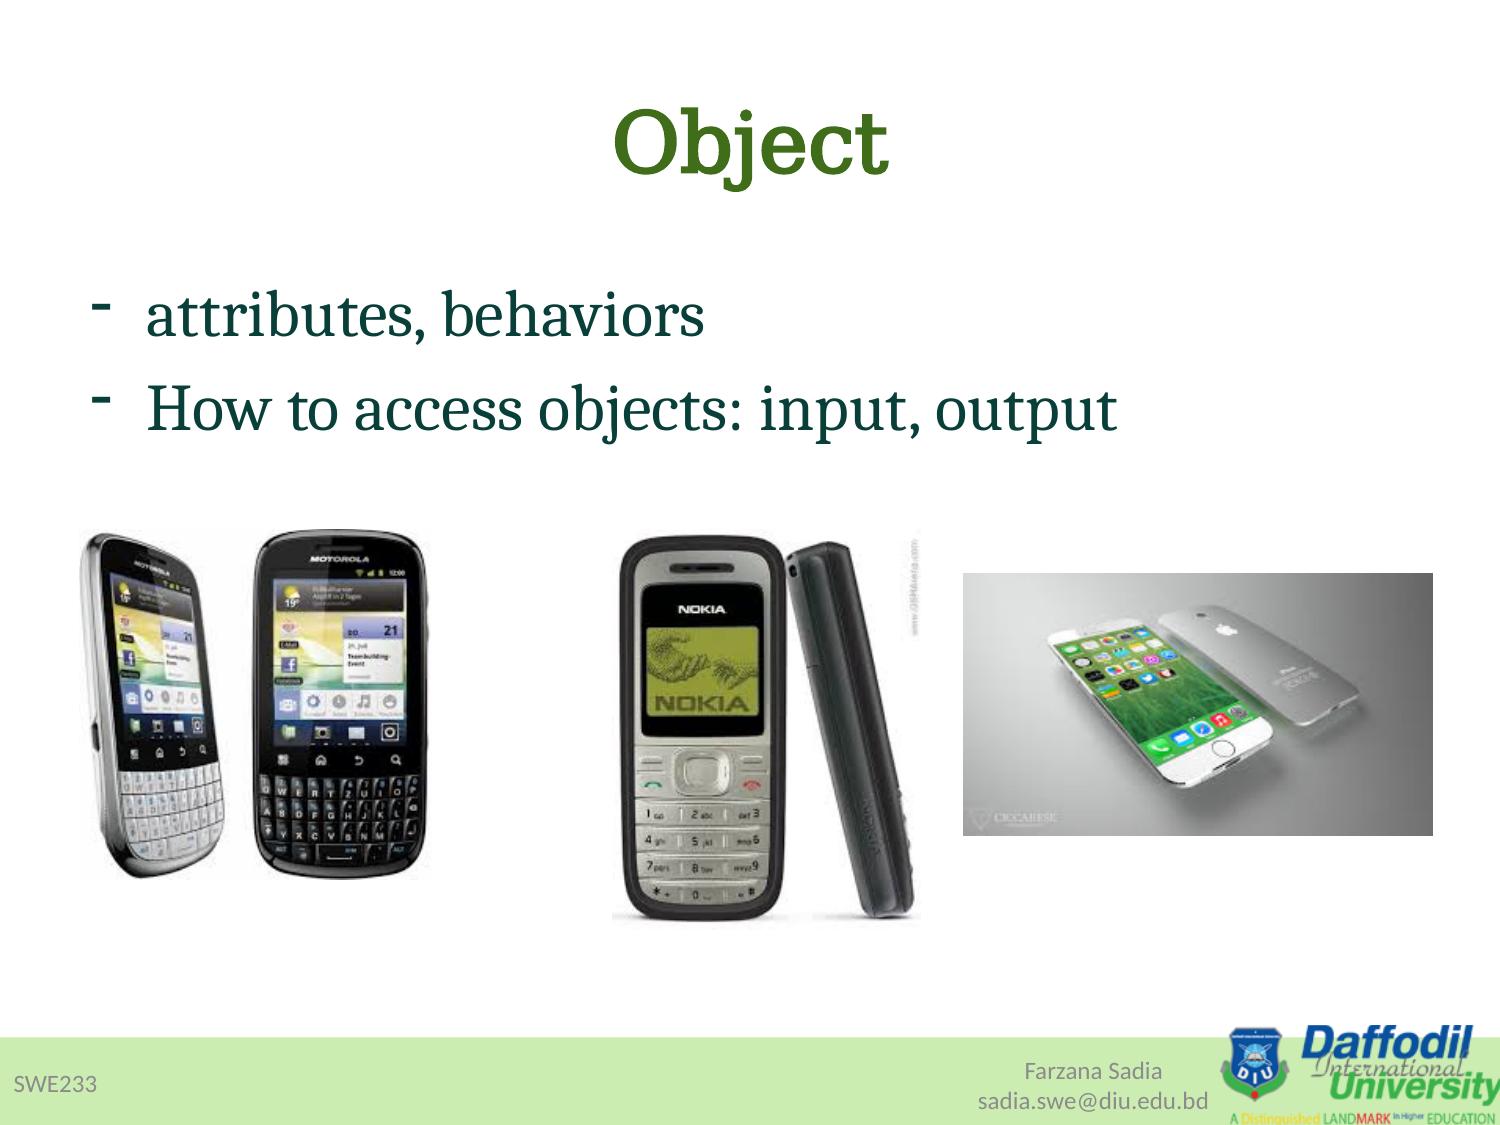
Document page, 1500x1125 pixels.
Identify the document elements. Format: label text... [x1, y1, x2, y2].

picture [1220, 1025, 1500, 1125]
picture [962, 572, 1433, 836]
title Object [75, 45, 1425, 233]
picture [79, 529, 432, 880]
list attributes, behaviors How to access objects: input, output [75, 262, 1425, 1005]
picture [612, 529, 921, 930]
